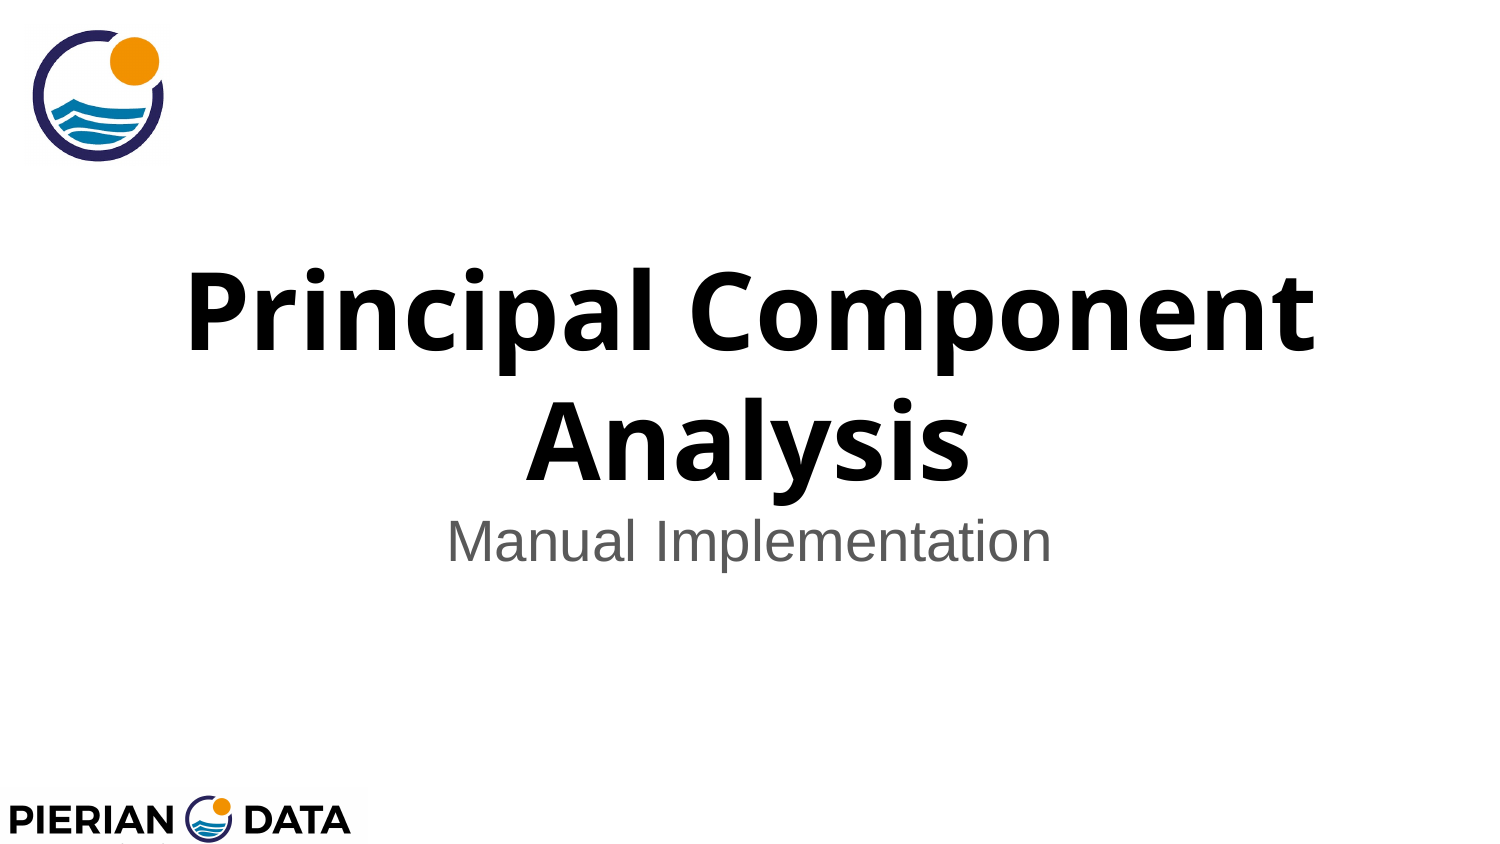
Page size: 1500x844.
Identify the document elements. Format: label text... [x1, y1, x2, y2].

picture [24, 24, 172, 167]
subtitle Manual Implementation [51, 487, 1449, 618]
picture [0, 787, 368, 844]
title Principal Component Analysis [51, 180, 1449, 487]
